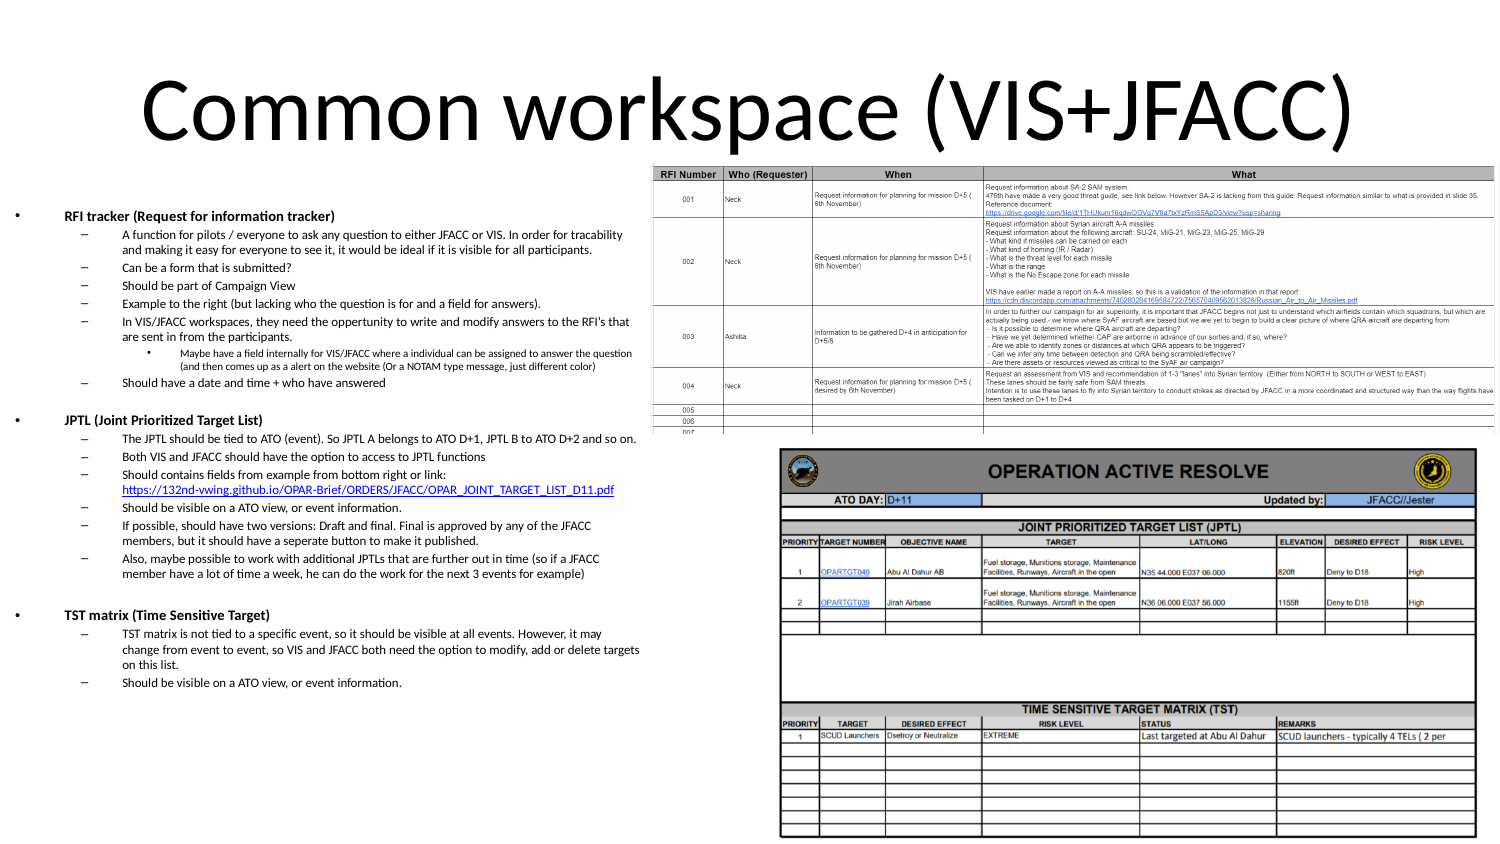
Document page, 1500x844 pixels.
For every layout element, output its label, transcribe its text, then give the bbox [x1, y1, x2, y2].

picture [773, 445, 1482, 843]
list RFI tracker (Request for information tracker) A function for pilots / everyone to ask any question to either JFACC or VIS. In order for tracability and making it easy for everyone to see it, it would be ideal if it is visible for all participants. Can be a form that is submitted? Should be part of Campaign View Example to the right (but lacking who the question is for and a field for answers). In VIS/JFACC workspaces, they need the oppertunity to write and modify answers to the RFI’s that are sent in from the participants. Maybe have a field internally for VIS/JFACC where a individual can be assigned to answer the question (and then comes up as a alert on the website (Or a NOTAM type message, just different color) Should have a date and time + who have answered JPTL (Joint Prioritized Target List) The JPTL should be tied to ATO (event). So JPTL A belongs to ATO D+1, JPTL B to ATO D+2 and so on. Both VIS and JFACC should have the option to access to JPTL functions Should contains fields from example from bottom right or link: https://132nd-vwing.github.io/OPAR-Brief/ORDERS/JFACC/OPAR_JOINT_TARGET_LIST_D11.pdf Should be visible on a ATO view, or event information. If possible, should have two versions: Draft and final. Final is approved by any of the JFACC members, but it should have a seperate button to make it published. Also, maybe possible to work with additional JPTLs that are further out in time (so if a JFACC member have a lot of time a week, he can do the work for the next 3 events for example) TST matrix (Time Sensitive Target) TST matrix is not tied to a specific event, so it should be visible at all events. However, it may change from event to event, so VIS and JFACC both need the option to modify, add or delete targets on this list. Should be visible on a ATO view, or event information. [0, 199, 657, 756]
picture [649, 163, 1500, 434]
title Common workspace (VIS+JFACC) [75, 33, 1425, 175]
